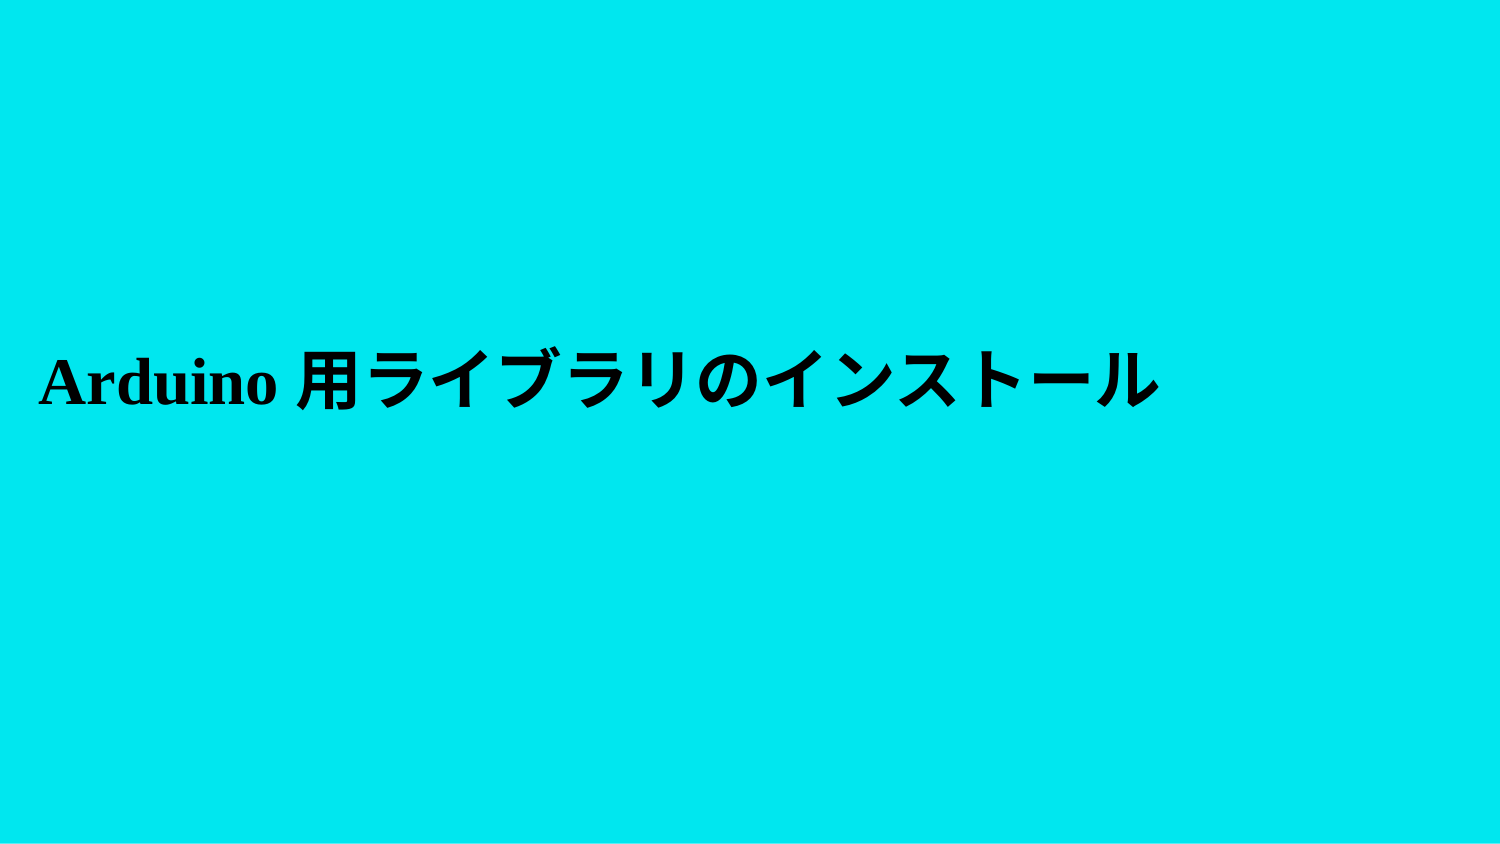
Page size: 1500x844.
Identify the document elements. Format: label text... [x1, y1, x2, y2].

title Arduino用ライブラリのインストール [38, 183, 1397, 420]
